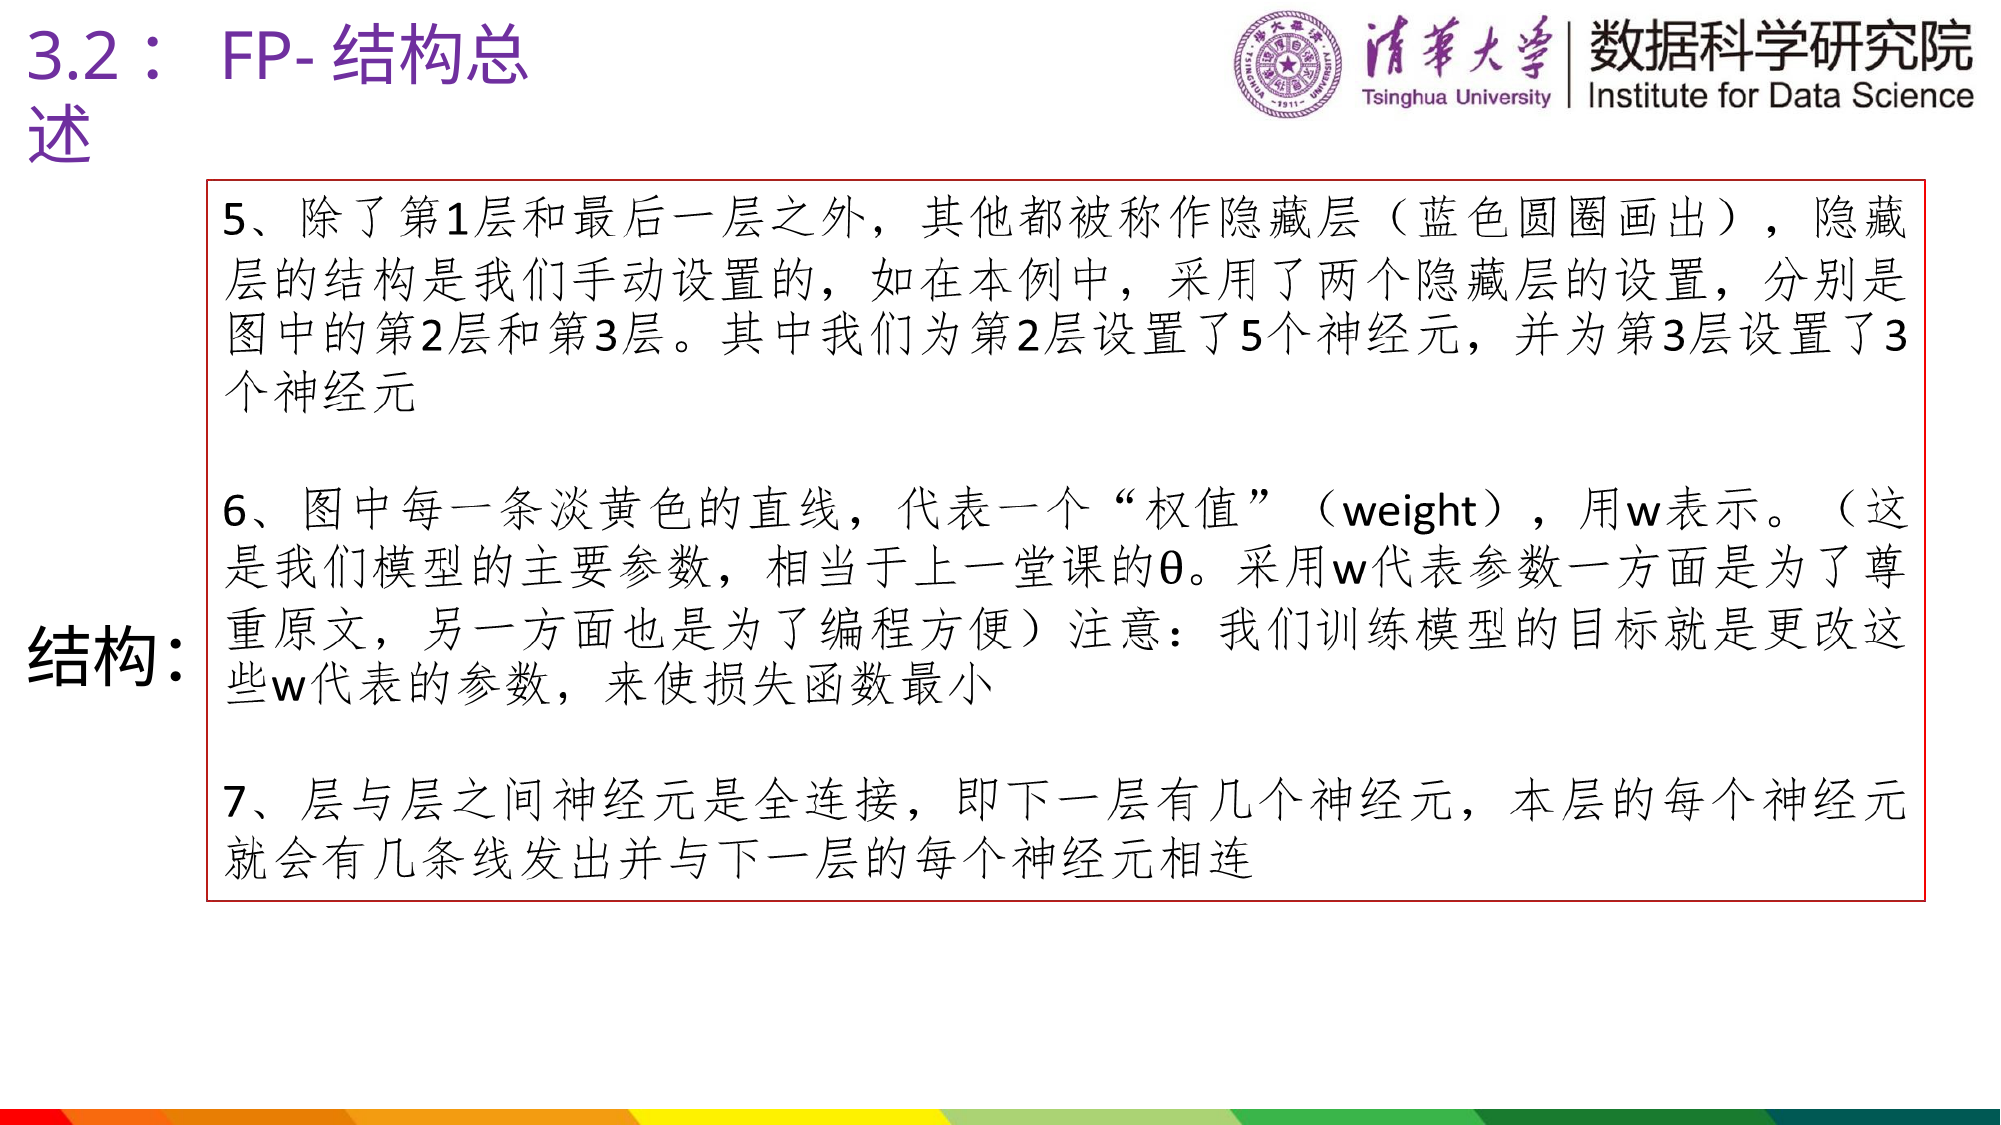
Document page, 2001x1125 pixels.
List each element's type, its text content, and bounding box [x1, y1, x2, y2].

picture [1224, 2, 1981, 121]
text_box [191, 168, 1939, 912]
text_box 3.2：FP-结构总述 [24, 10, 562, 173]
picture [0, 1109, 2000, 1125]
text_box 结构： [24, 612, 229, 695]
